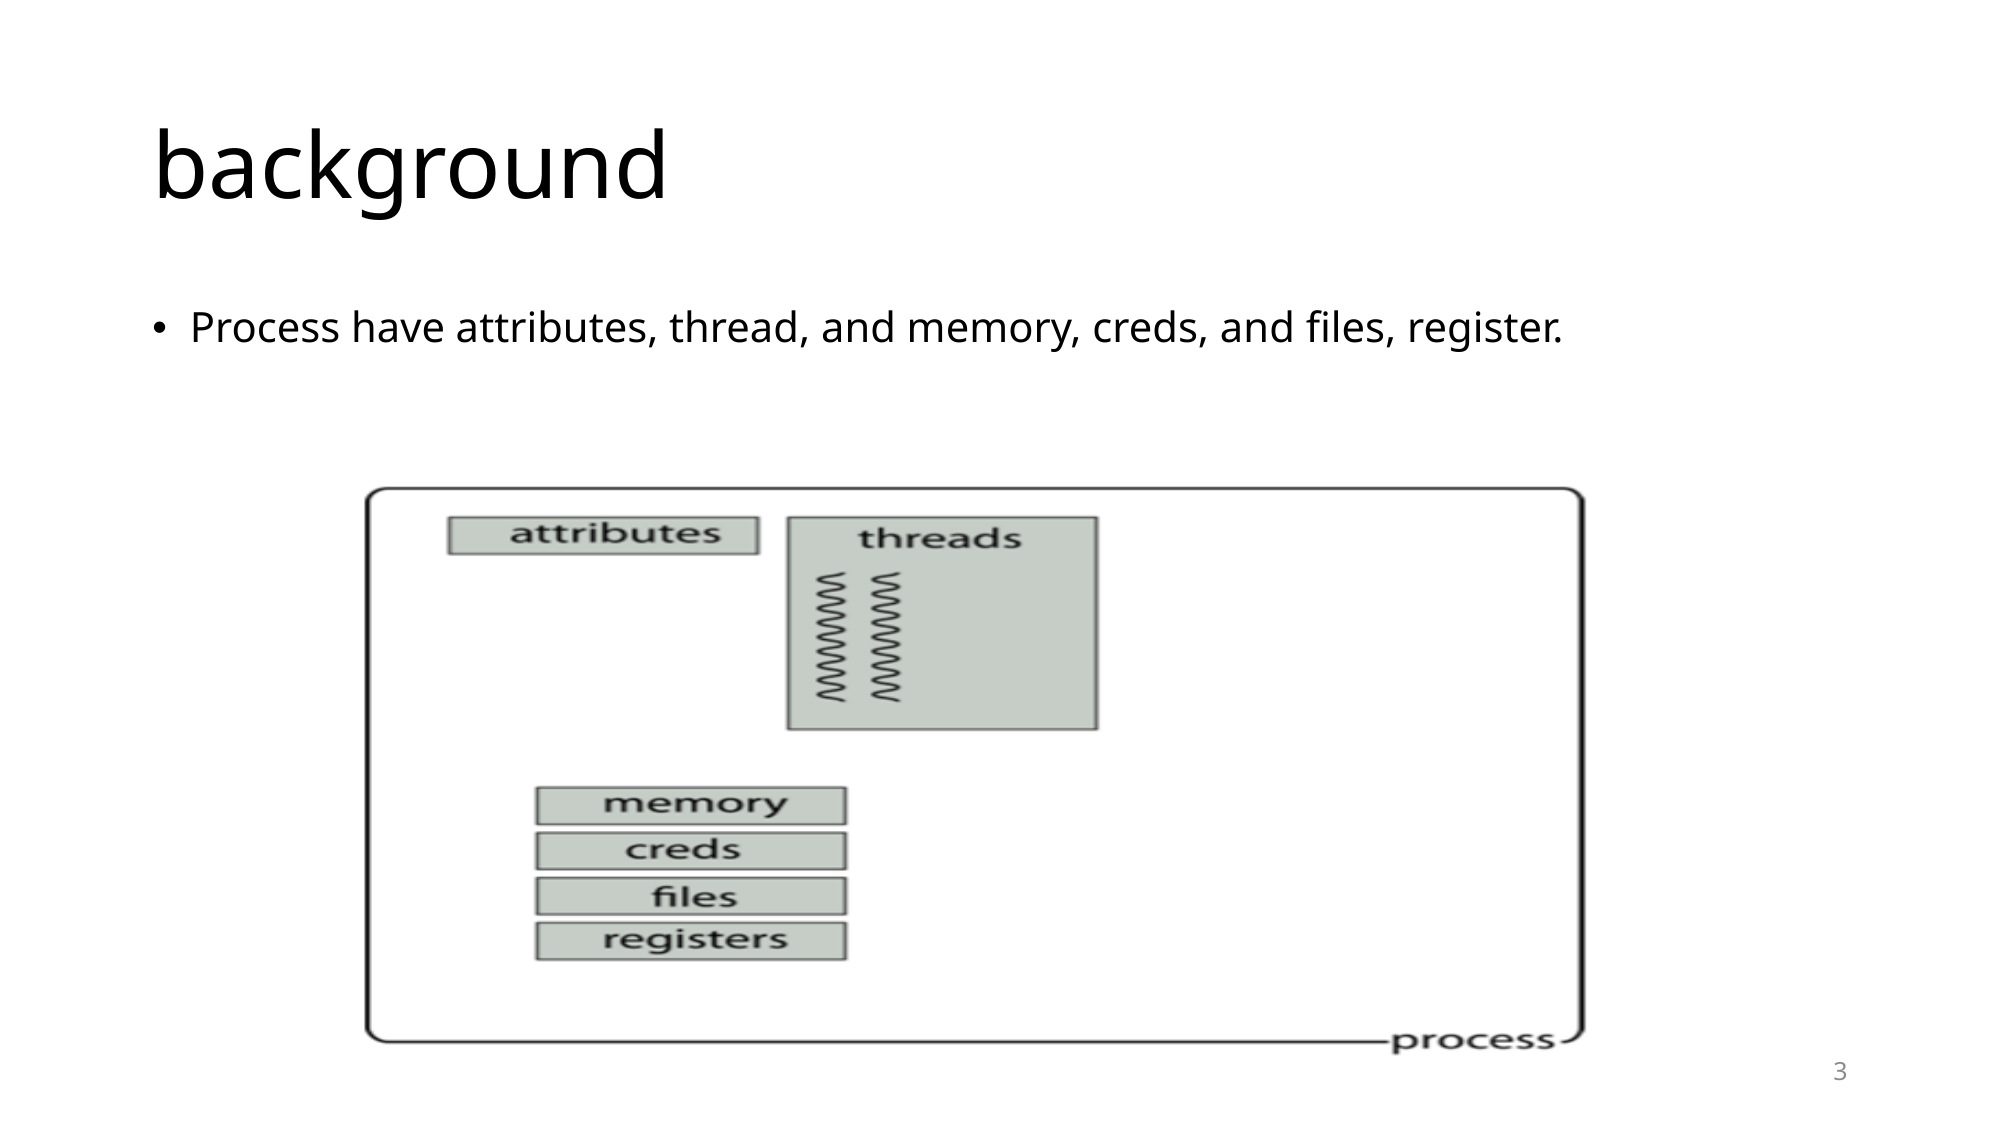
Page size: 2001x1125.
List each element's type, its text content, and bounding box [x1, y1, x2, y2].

slide_number 3 [1412, 1042, 1863, 1103]
title background [137, 59, 1863, 278]
list Process have attributes, thread, and memory, creds, and files, register. [137, 299, 1863, 1014]
picture [361, 376, 1639, 1057]
